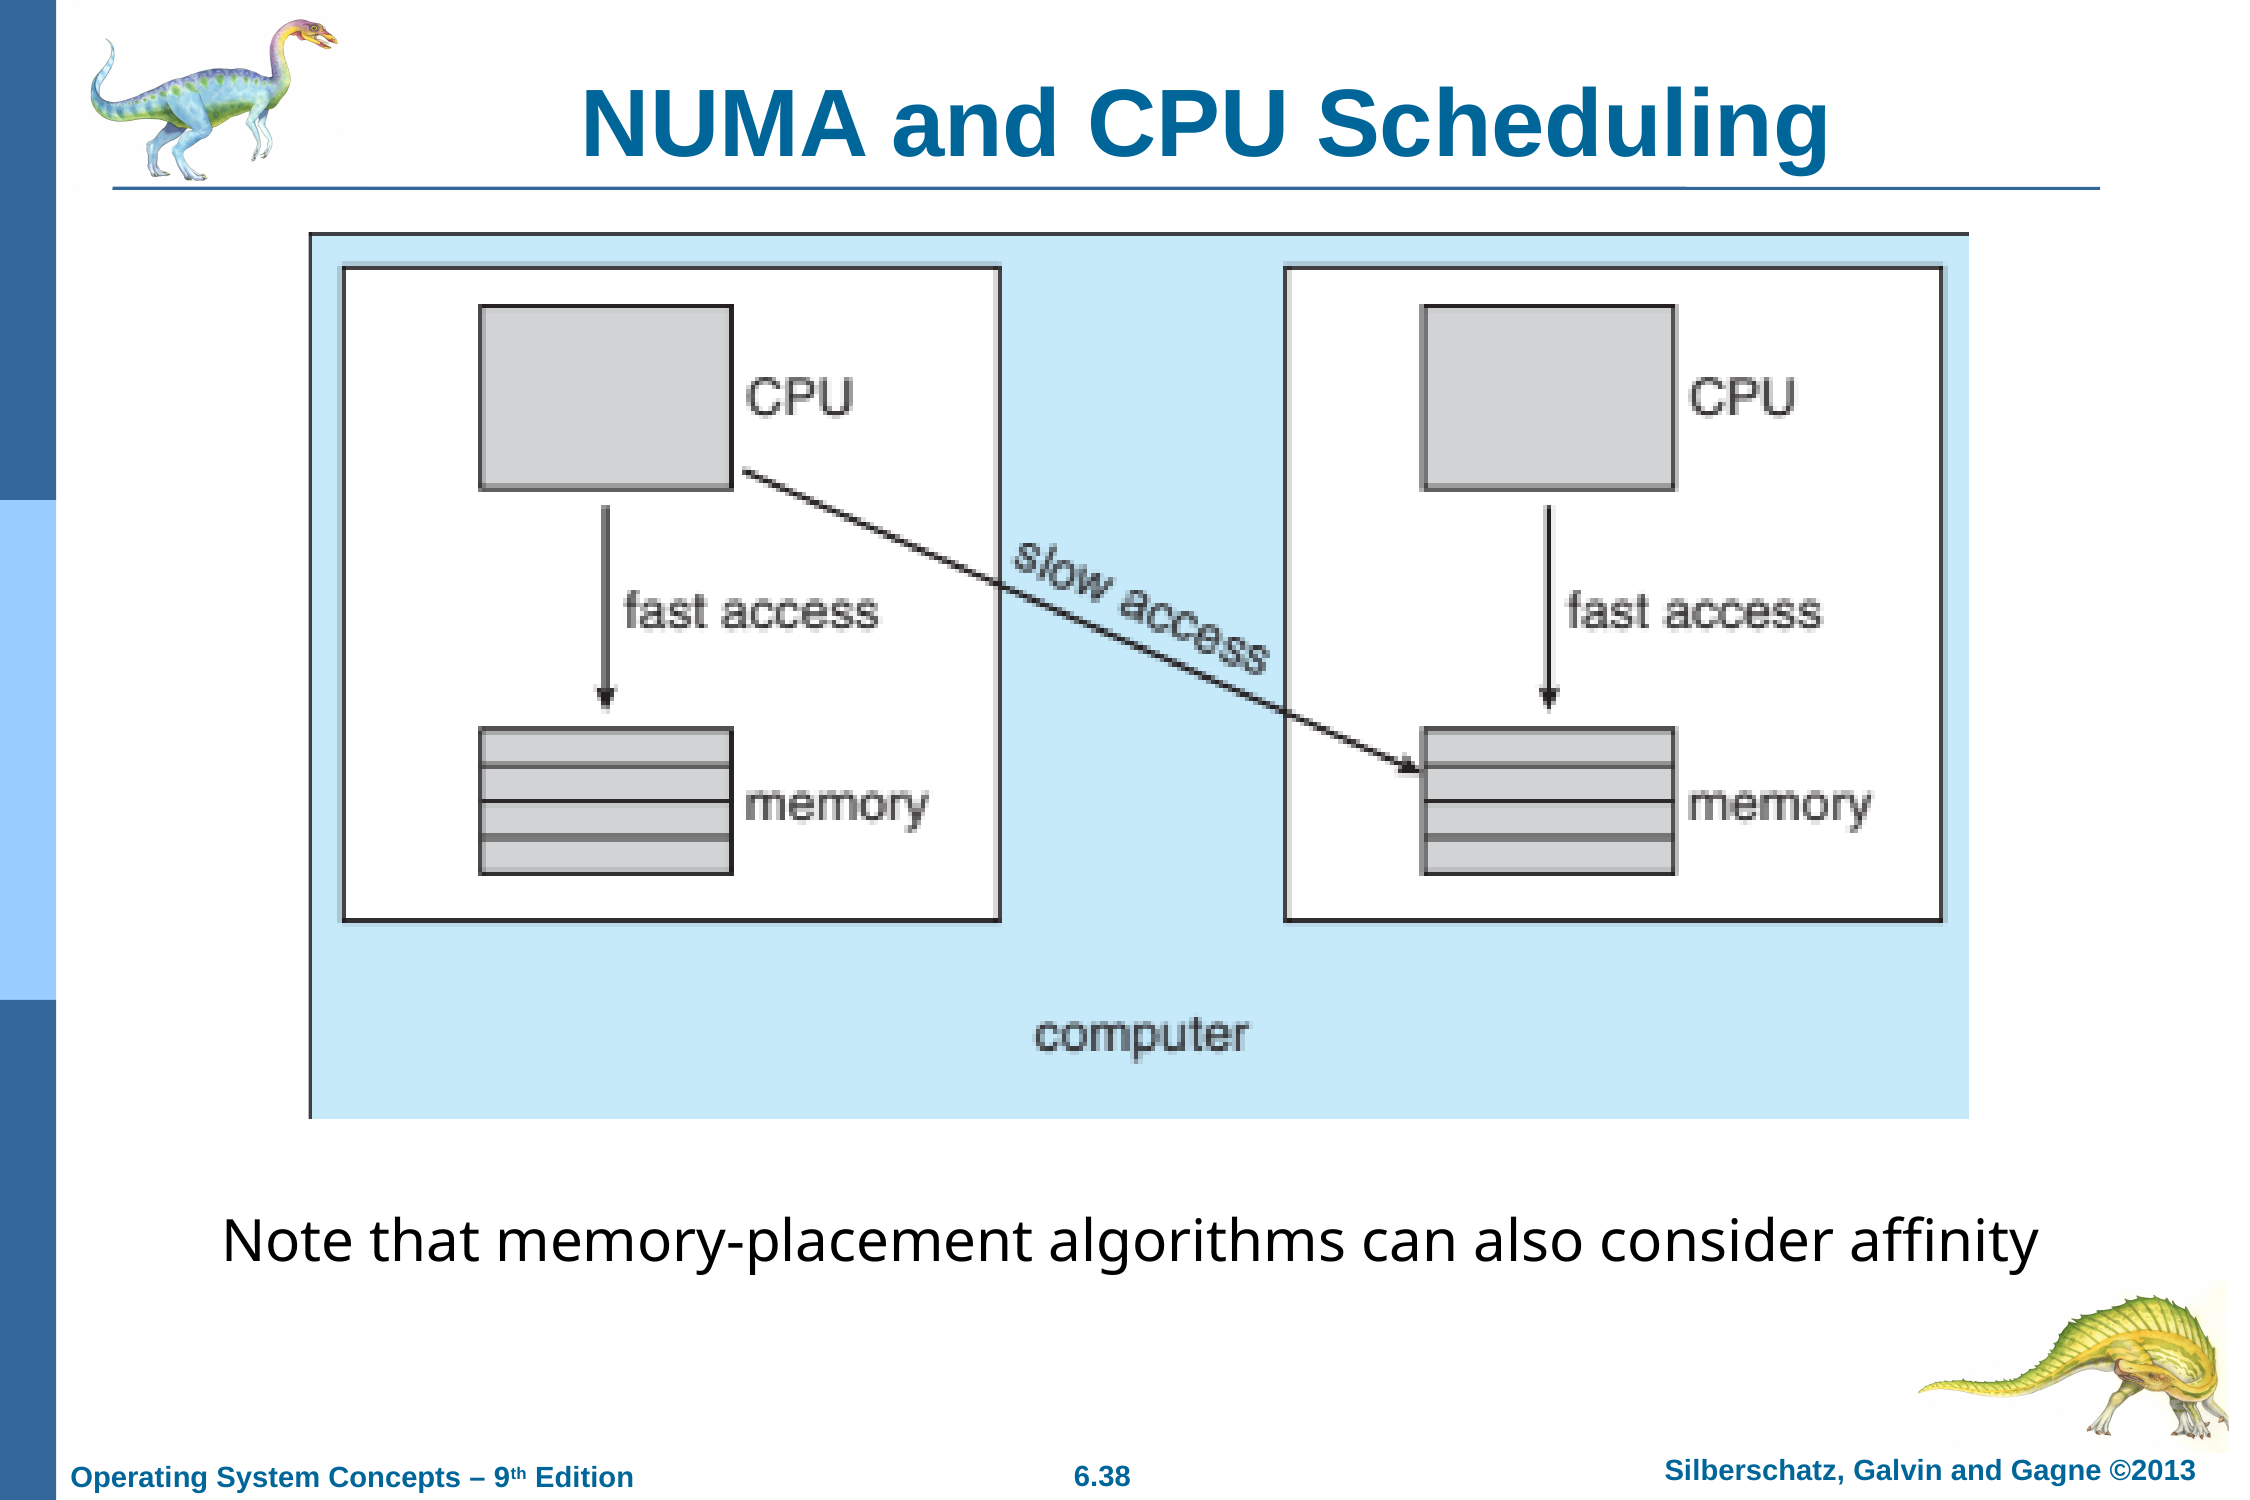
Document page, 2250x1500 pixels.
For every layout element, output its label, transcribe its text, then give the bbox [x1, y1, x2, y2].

picture [308, 232, 1970, 1120]
text_box Note that memory-placement algorithms can also consider affinity [199, 1191, 2250, 1284]
picture [70, 0, 365, 199]
picture [1913, 1284, 2229, 1453]
title NUMA and CPU Scheduling [275, 60, 2138, 187]
